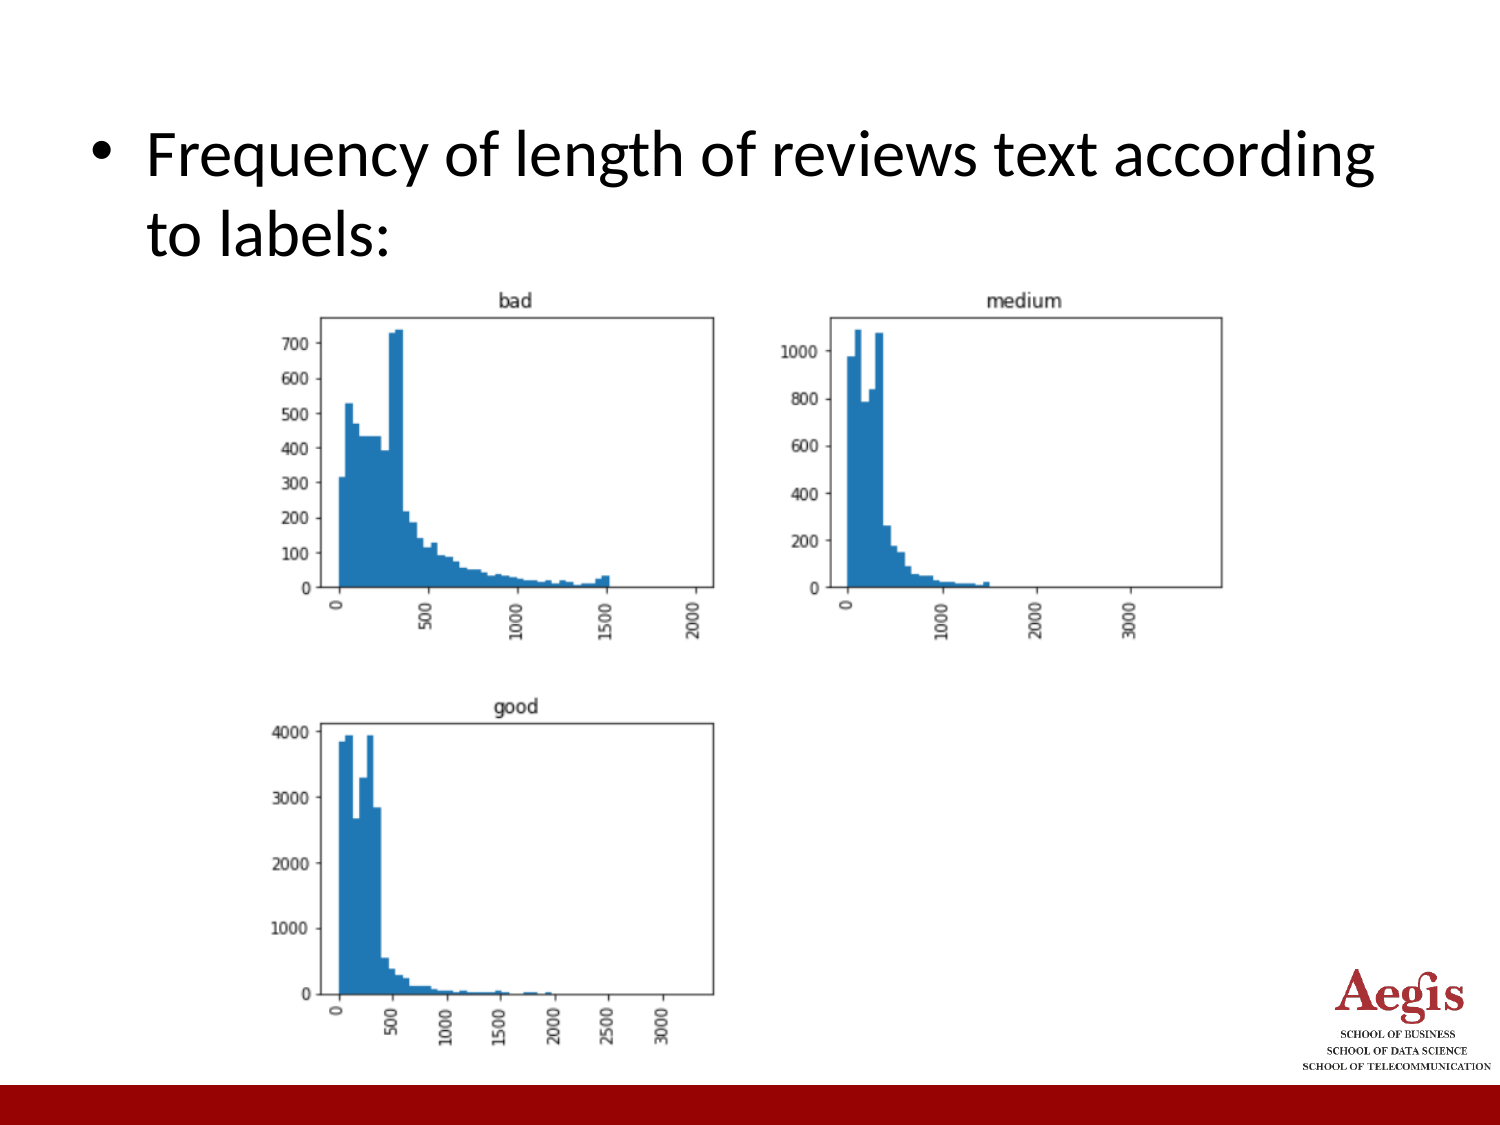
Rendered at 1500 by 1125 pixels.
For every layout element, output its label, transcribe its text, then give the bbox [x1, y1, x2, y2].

list Frequency of length of reviews text according to labels: [75, 101, 1425, 845]
picture [257, 280, 1243, 1065]
picture [1303, 969, 1491, 1070]
